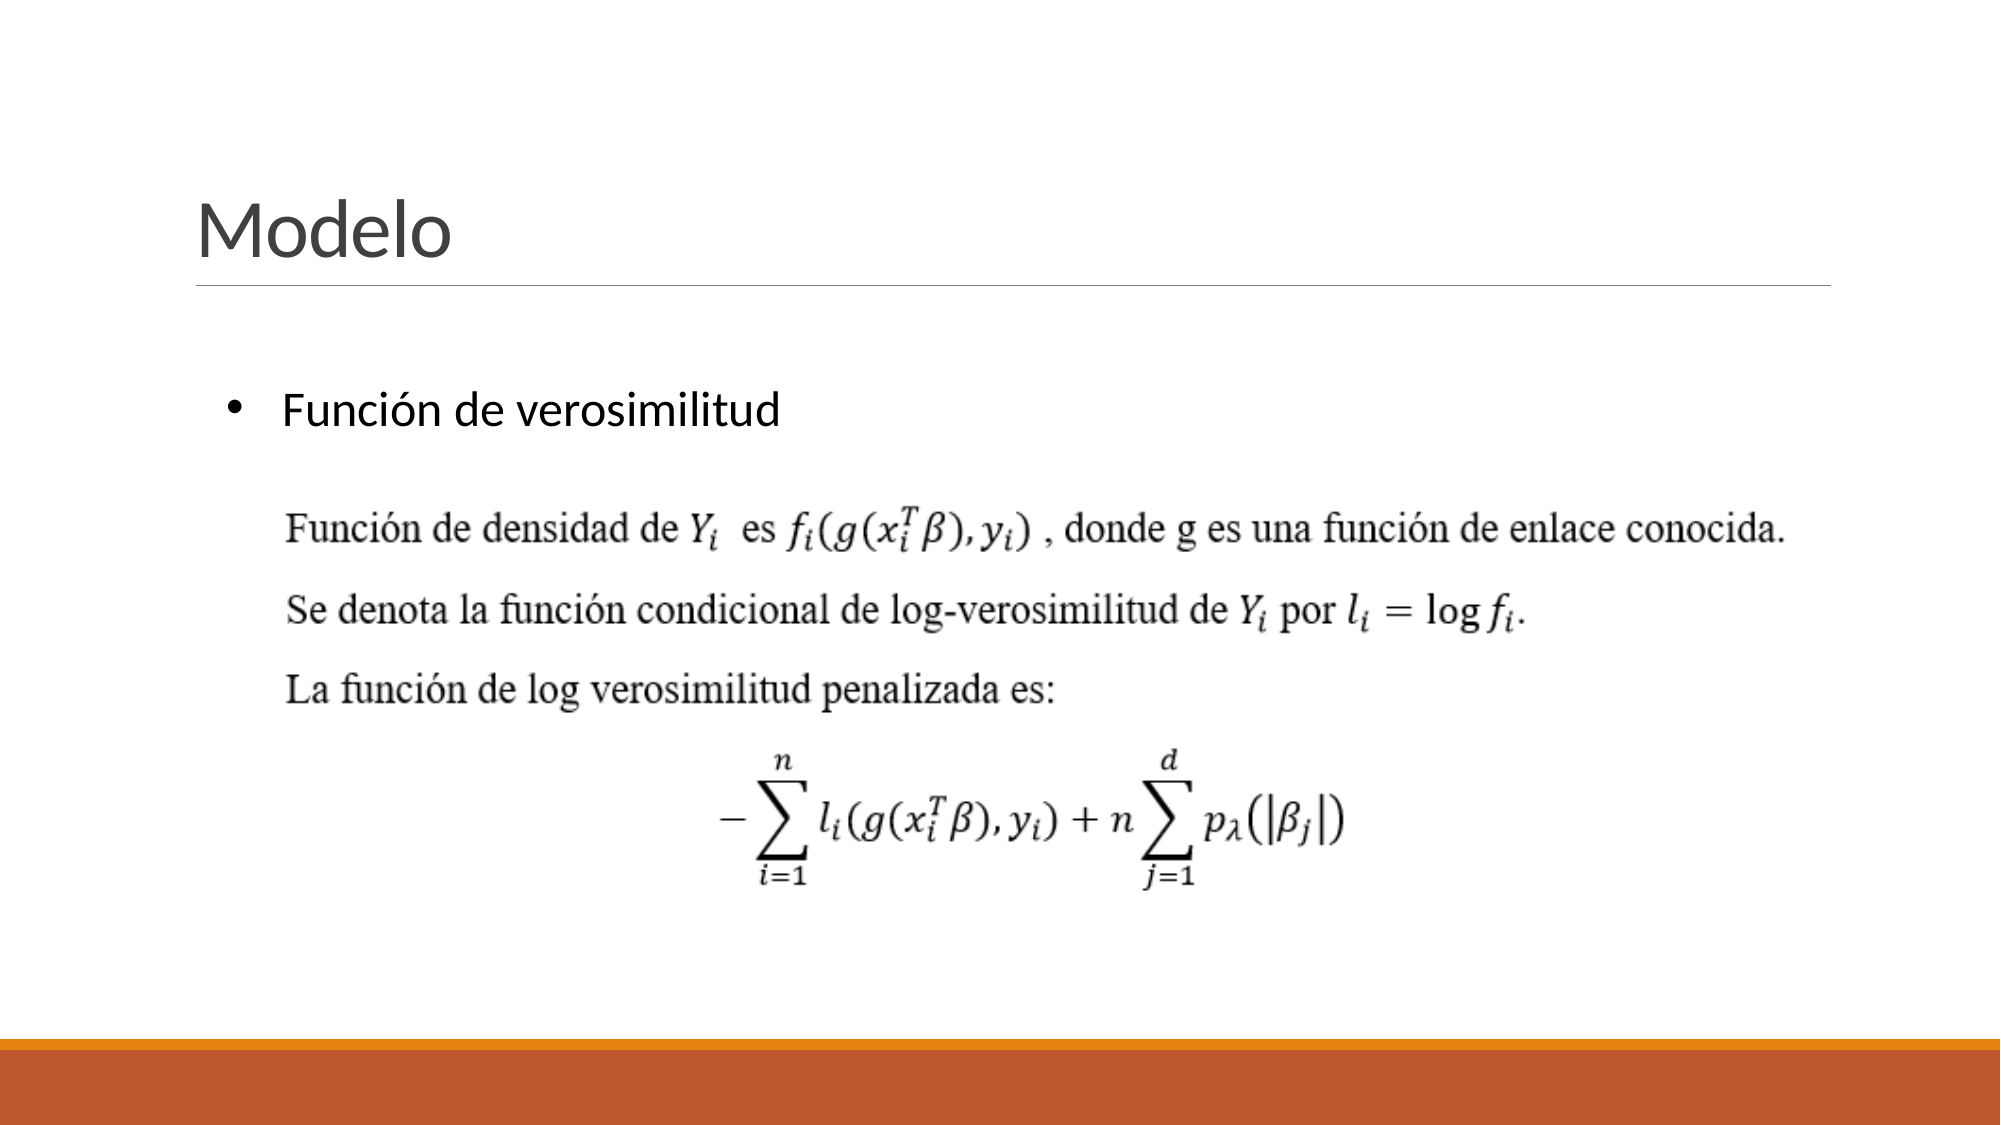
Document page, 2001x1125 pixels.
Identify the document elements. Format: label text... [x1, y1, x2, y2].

picture [272, 498, 1792, 908]
text_box Función de verosimilitud [211, 368, 1950, 444]
title Modelo [180, 44, 1830, 283]
